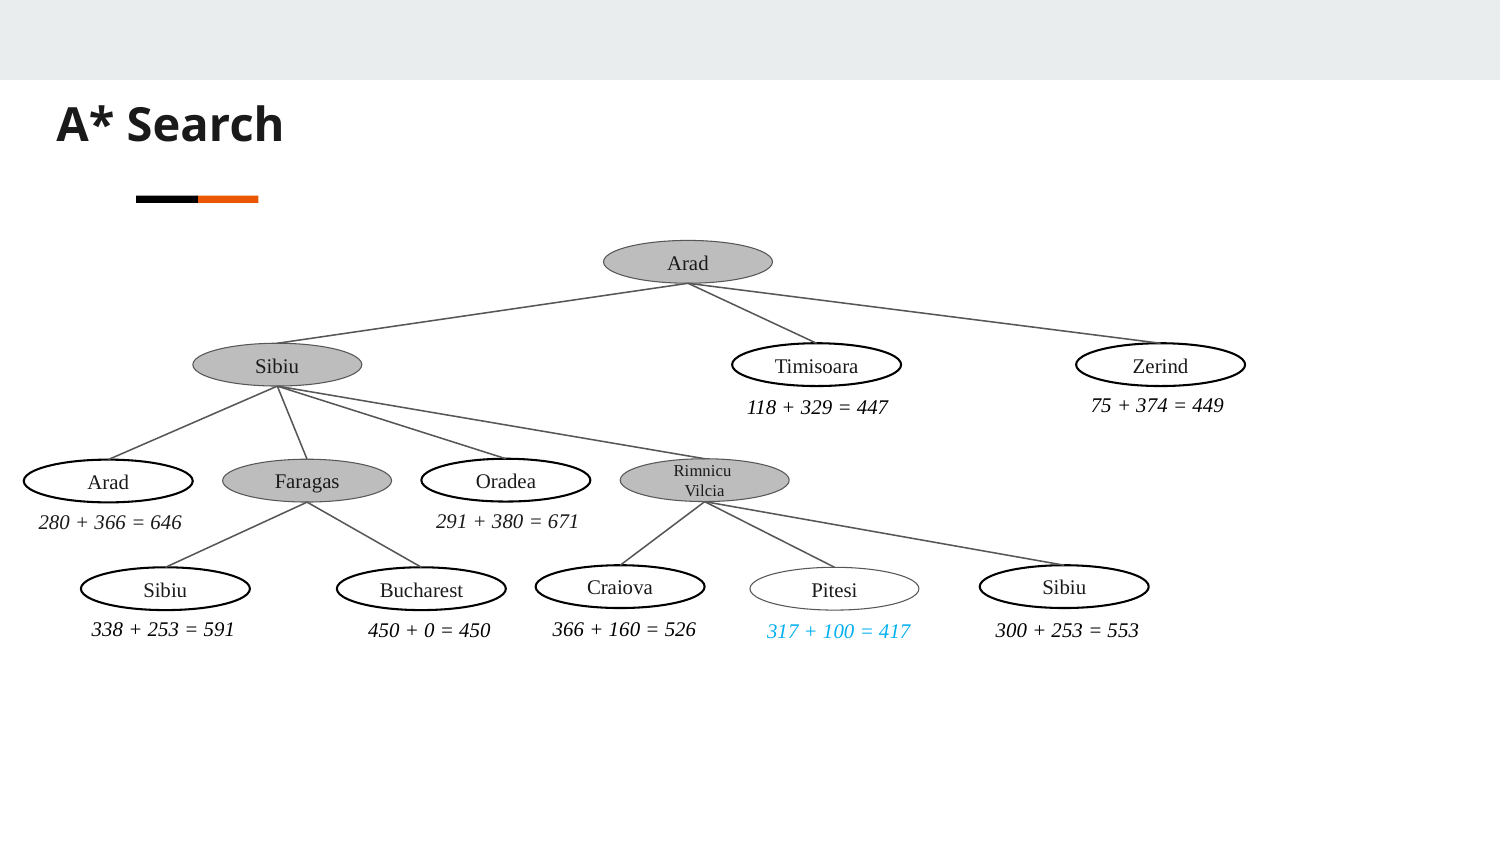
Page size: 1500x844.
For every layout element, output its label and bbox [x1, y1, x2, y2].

text_box [41, 79, 311, 168]
text_box [21, 238, 1272, 651]
